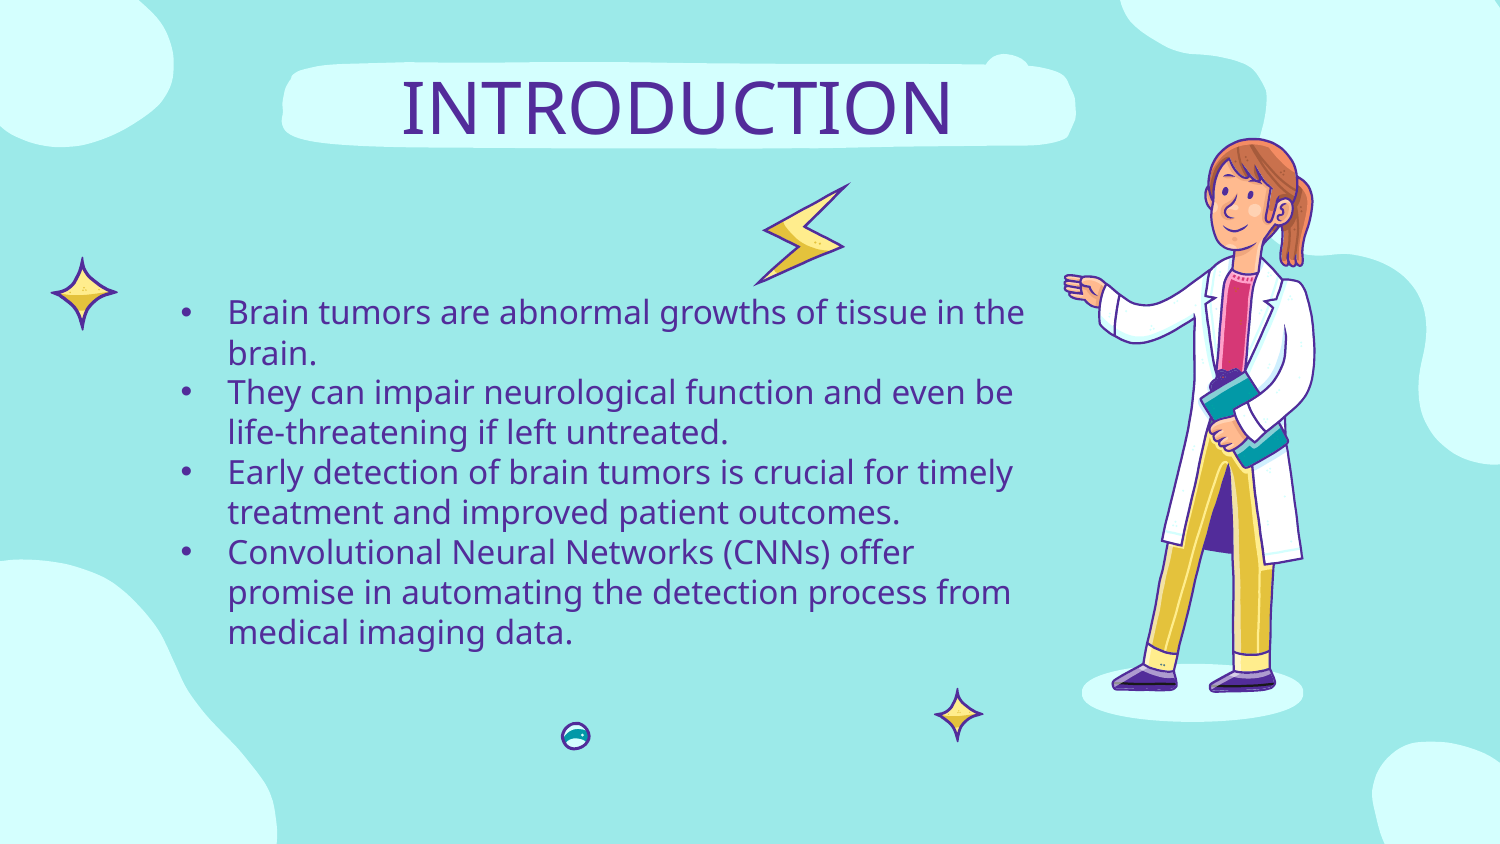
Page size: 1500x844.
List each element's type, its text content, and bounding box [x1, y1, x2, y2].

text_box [635, 71, 723, 145]
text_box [1062, 137, 1316, 723]
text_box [50, 257, 118, 331]
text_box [761, 174, 847, 296]
text_box Brain tumors are abnormal growths of tissue in the brain. They can impair neurological function and even be life-threatening if left untreated. Early detection of brain tumors is crucial for timely treatment and improved patient outcomes. Convolutional Neural Networks (CNNs) offer promise in automating the detection process from medical imaging data. [165, 284, 1057, 659]
text_box [986, 53, 1028, 65]
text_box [934, 688, 984, 742]
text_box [560, 721, 591, 751]
text_box INTRODUCTION [281, 62, 1076, 149]
